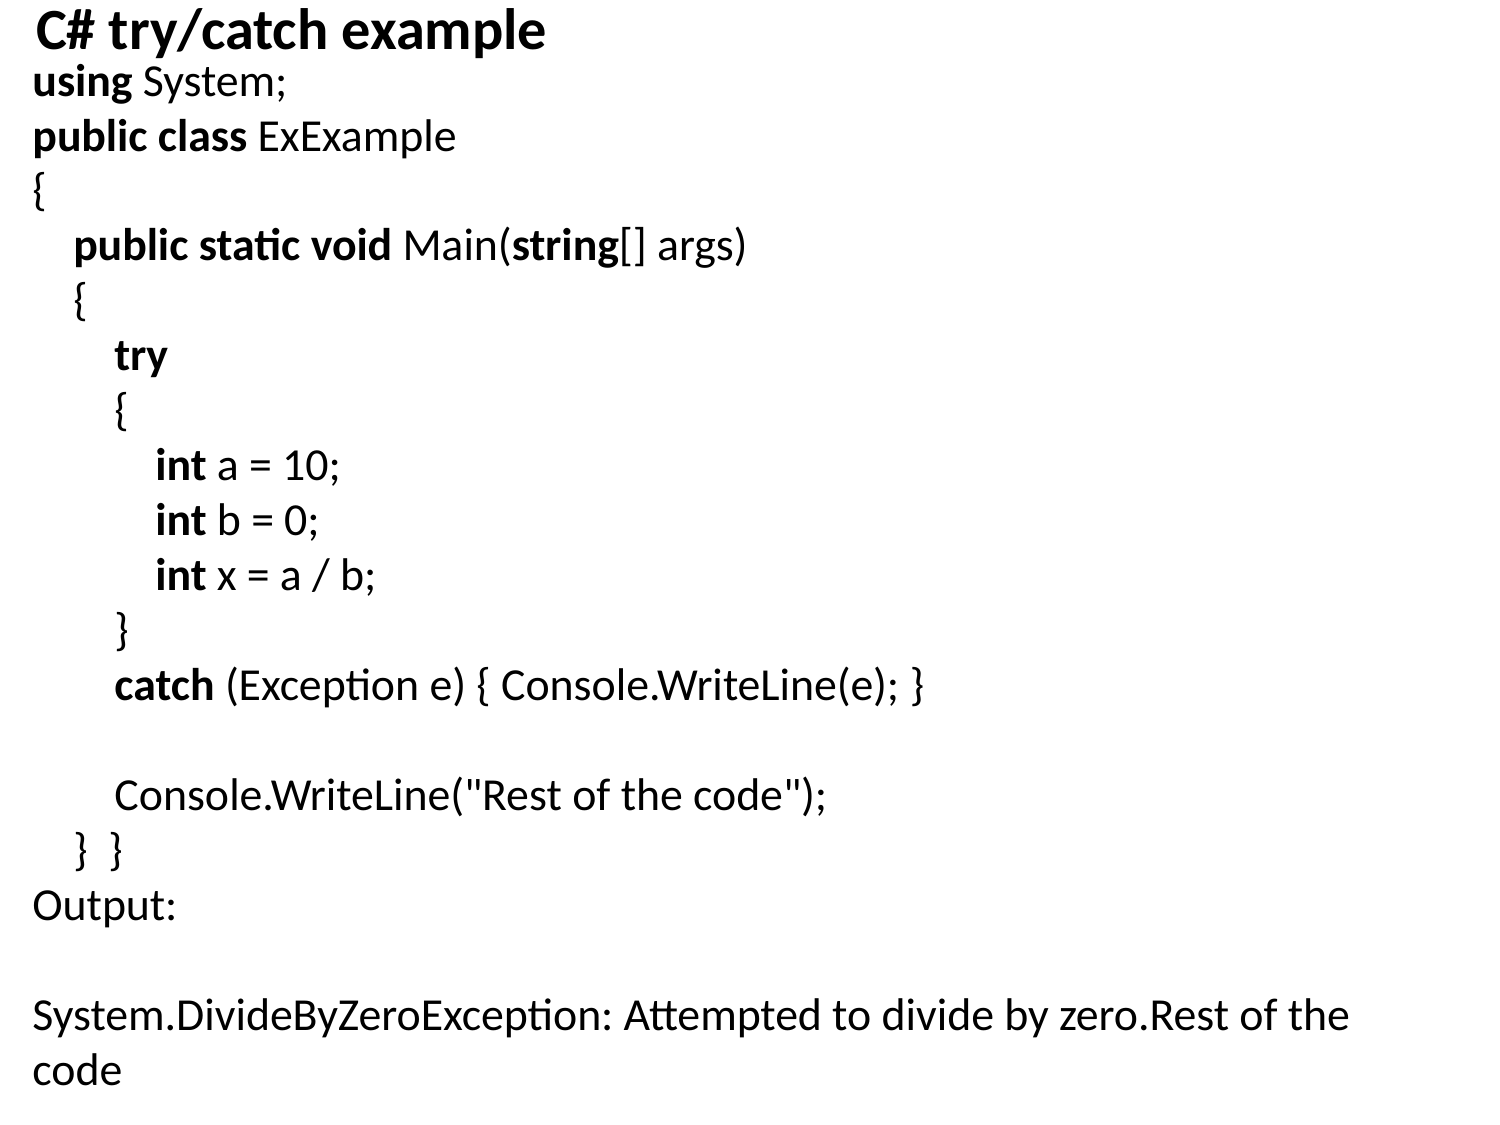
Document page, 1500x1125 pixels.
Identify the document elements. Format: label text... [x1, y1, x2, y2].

text_box C# try/catch example [21, 0, 563, 42]
text_box using System; public class ExExample { public static void Main(string[] args) { try { int a = 10; int b = 0; int x = a / b; } catch (Exception e) { Console.WriteLine(e); } Console.WriteLine("Rest of the code"); } } Output: System.DivideByZeroException: Attempted to divide by zero.Rest of the code [17, 42, 1412, 1103]
